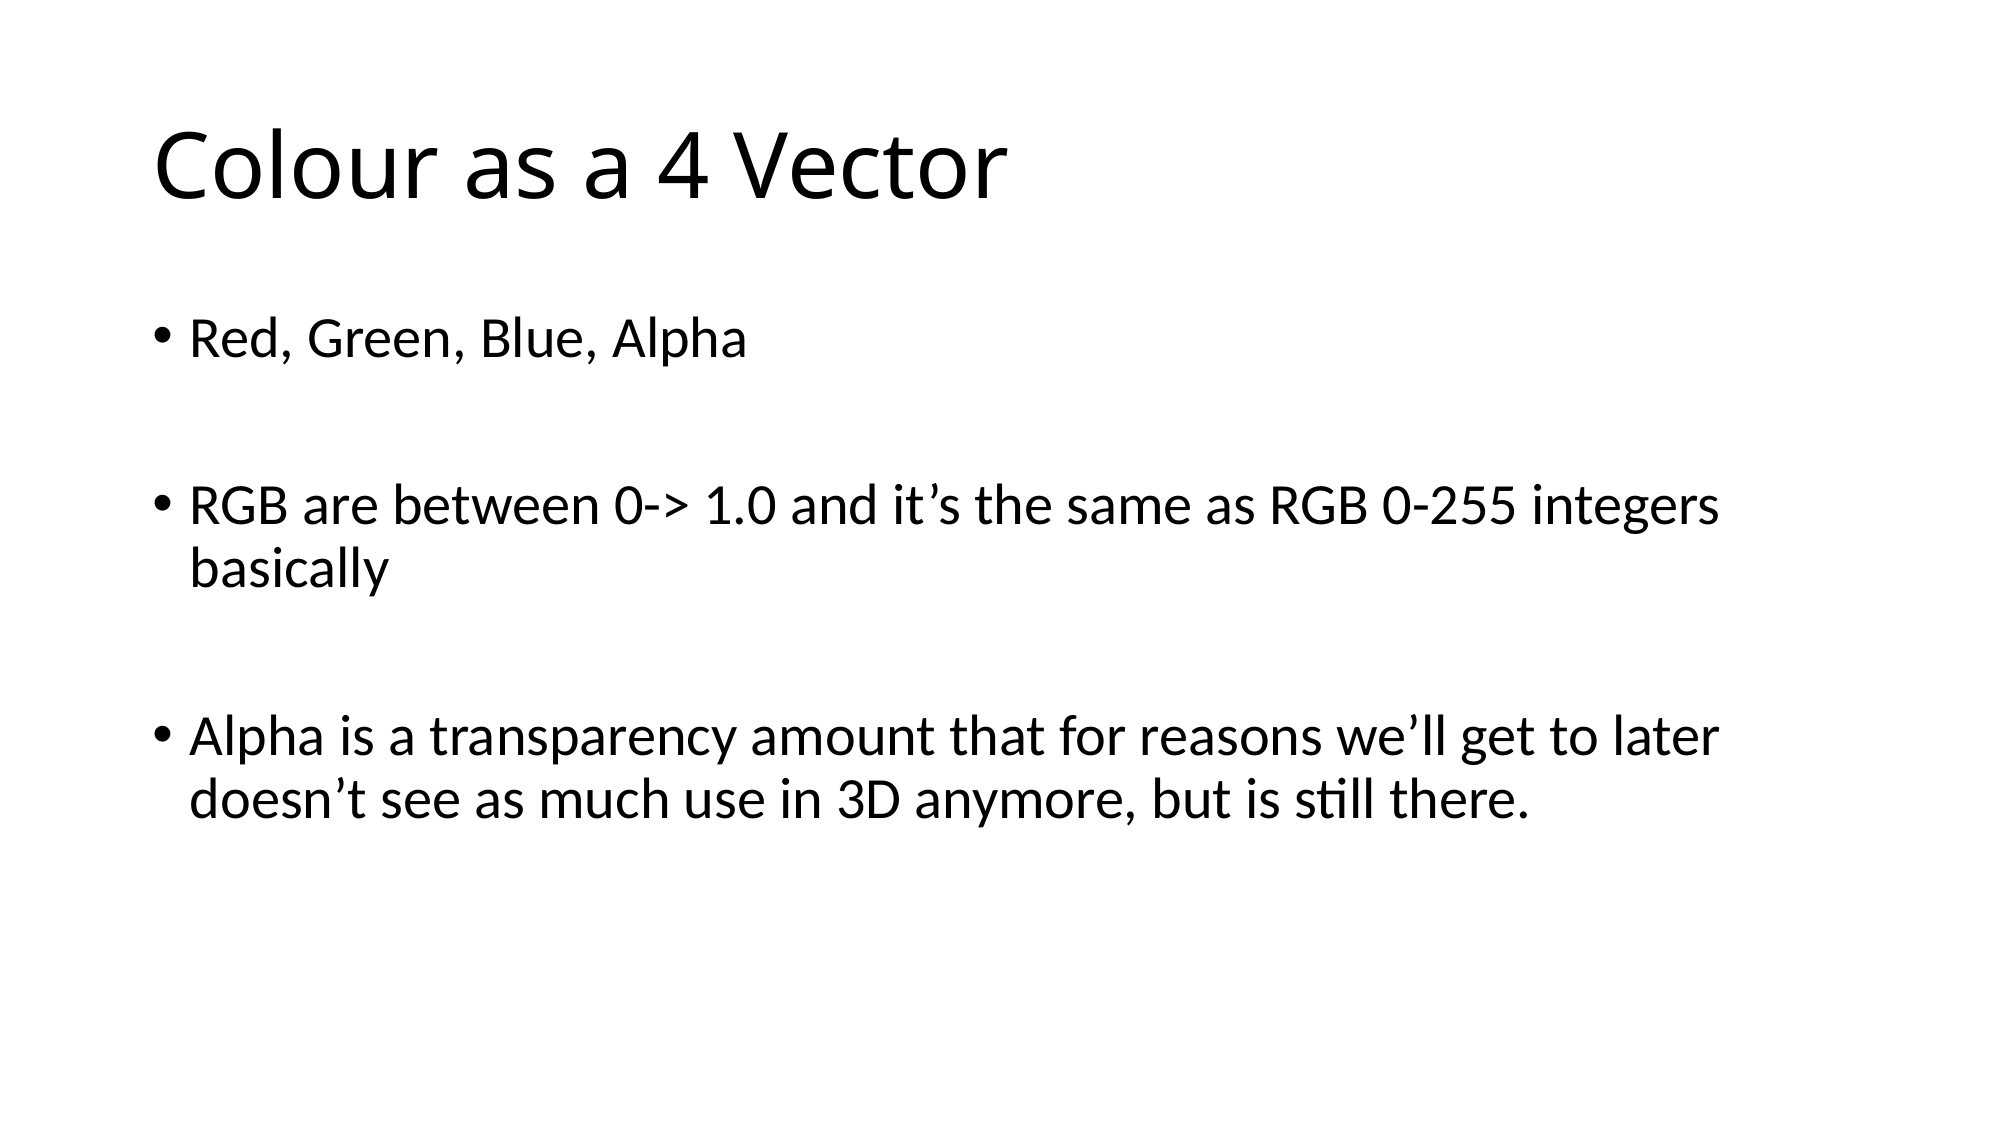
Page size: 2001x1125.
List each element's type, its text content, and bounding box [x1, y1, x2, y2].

list Red, Green, Blue, Alpha RGB are between 0-> 1.0 and it’s the same as RGB 0-255 integers basically Alpha is a transparency amount that for reasons we’ll get to later doesn’t see as much use in 3D anymore, but is still there. [137, 299, 1863, 1014]
title Colour as a 4 Vector [137, 59, 1863, 278]
